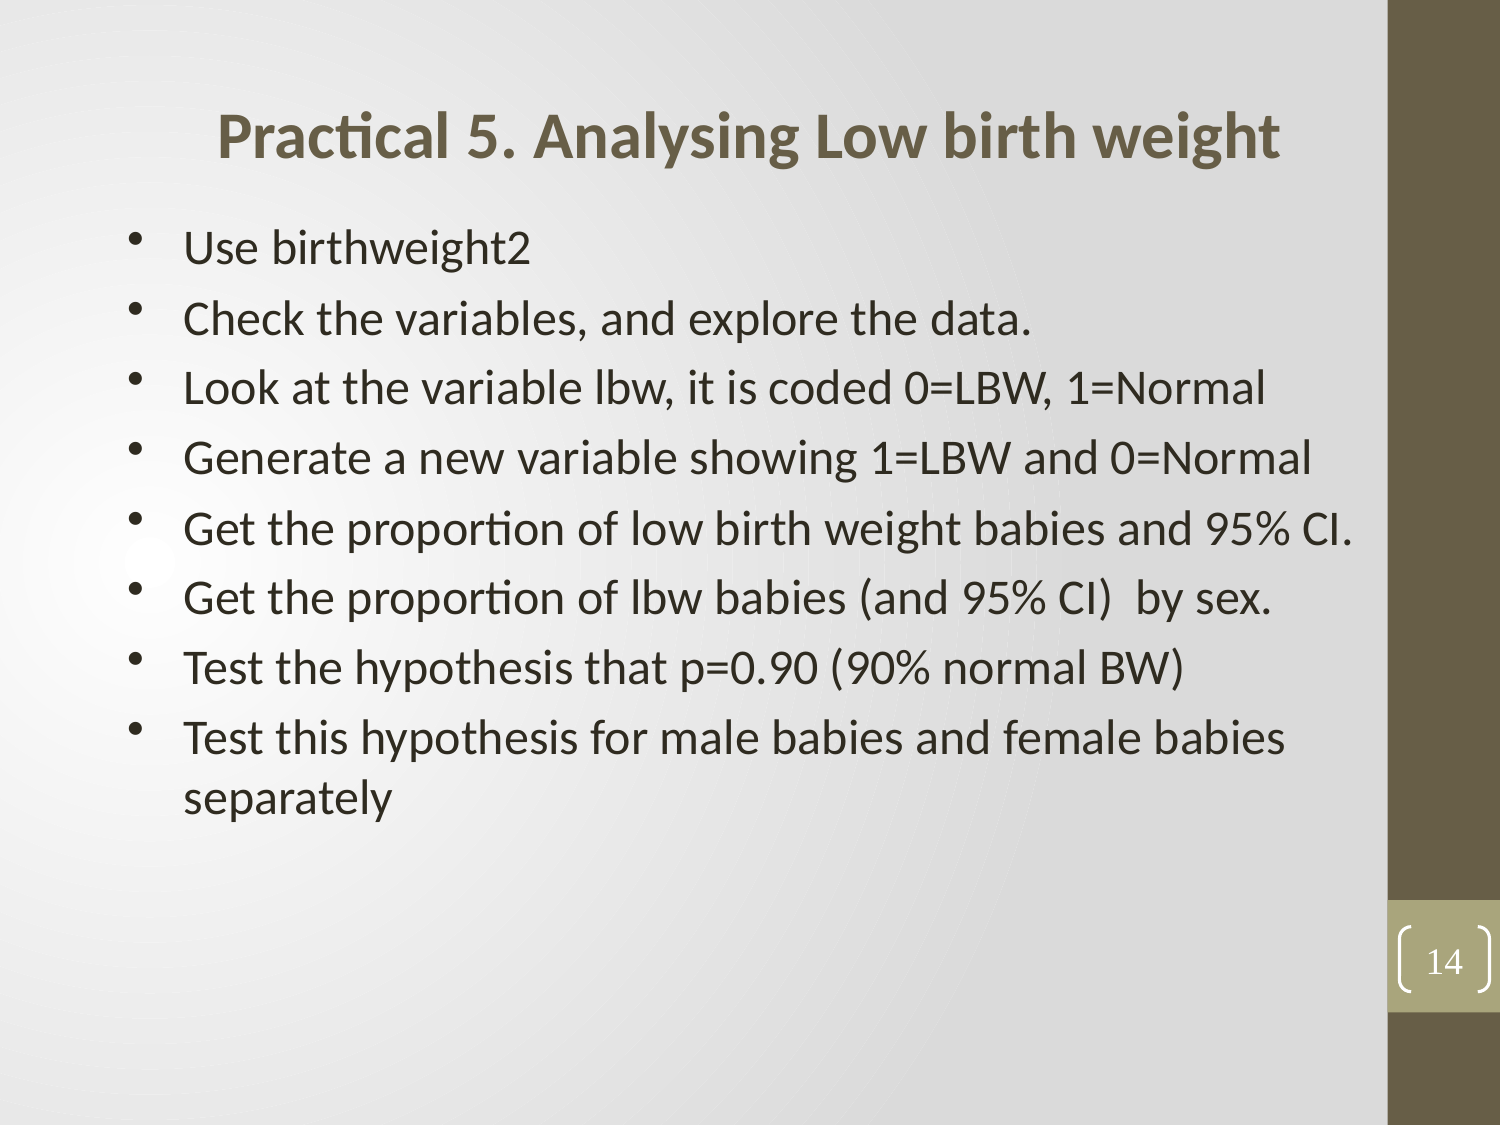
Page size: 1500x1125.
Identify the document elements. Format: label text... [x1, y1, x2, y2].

text_box Use birthweight2 Check the variables, and explore the data. Look at the variable lbw, it is coded 0=LBW, 1=Normal Generate a new variable showing 1=LBW and 0=Normal Get the proportion of low birth weight babies and 95% CI. Get the proportion of lbw babies (and 95% CI) by sex. Test the hypothesis that p=0.90 (90% normal BW) Test this hypothesis for male babies and female babies separately [112, 207, 1424, 929]
slide_number 14 [1397, 925, 1492, 994]
text_box Practical 5. Analysing Low birth weight [112, 78, 1388, 187]
